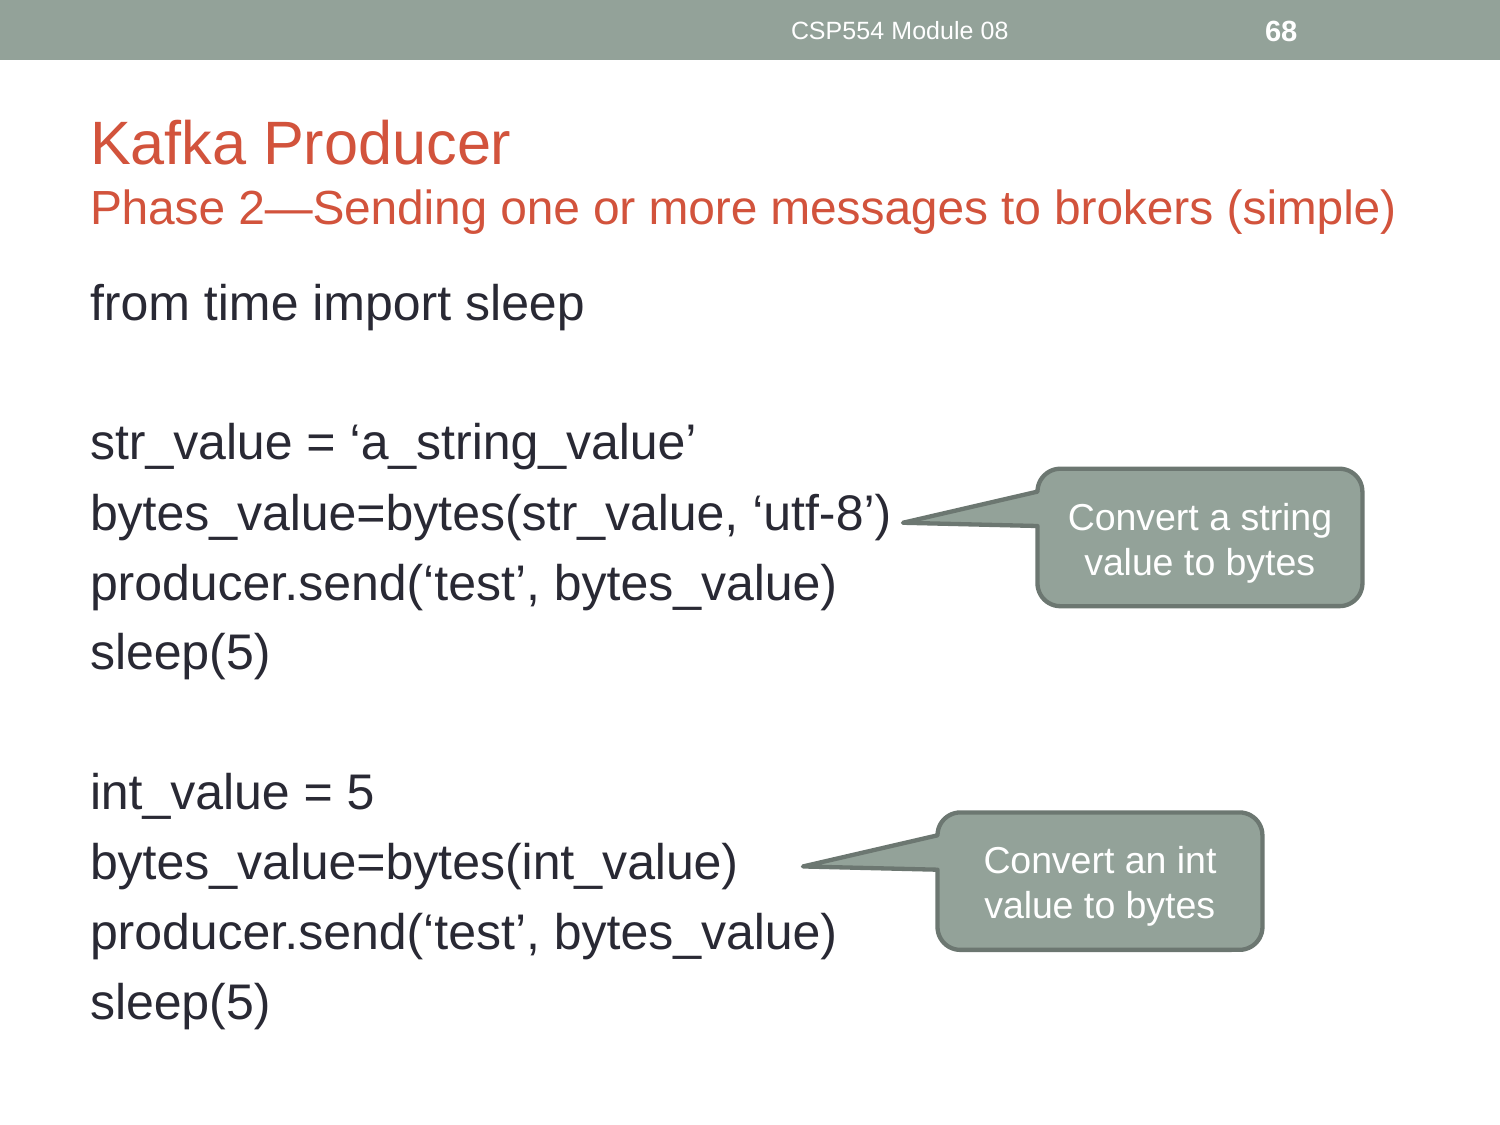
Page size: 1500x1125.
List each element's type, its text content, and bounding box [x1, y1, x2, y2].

footer CSP554 Module 08 [562, 3, 1238, 57]
text_box Convert a string value to bytes [900, 466, 1365, 609]
title Kafka Producer Phase 2—Sending one or more messages to brokers (simple) [75, 87, 1425, 250]
text_box Convert an int value to bytes [800, 810, 1265, 953]
list from time import sleep str_value = ‘a_string_value’ bytes_value=bytes(str_value, ‘utf-8’) producer.send(‘test’, bytes_value) sleep(5) int_value = 5 bytes_value=bytes(int_value) producer.send(‘test’, bytes_value) sleep(5) [75, 262, 1425, 1063]
slide_number 68 [1250, 3, 1425, 57]
